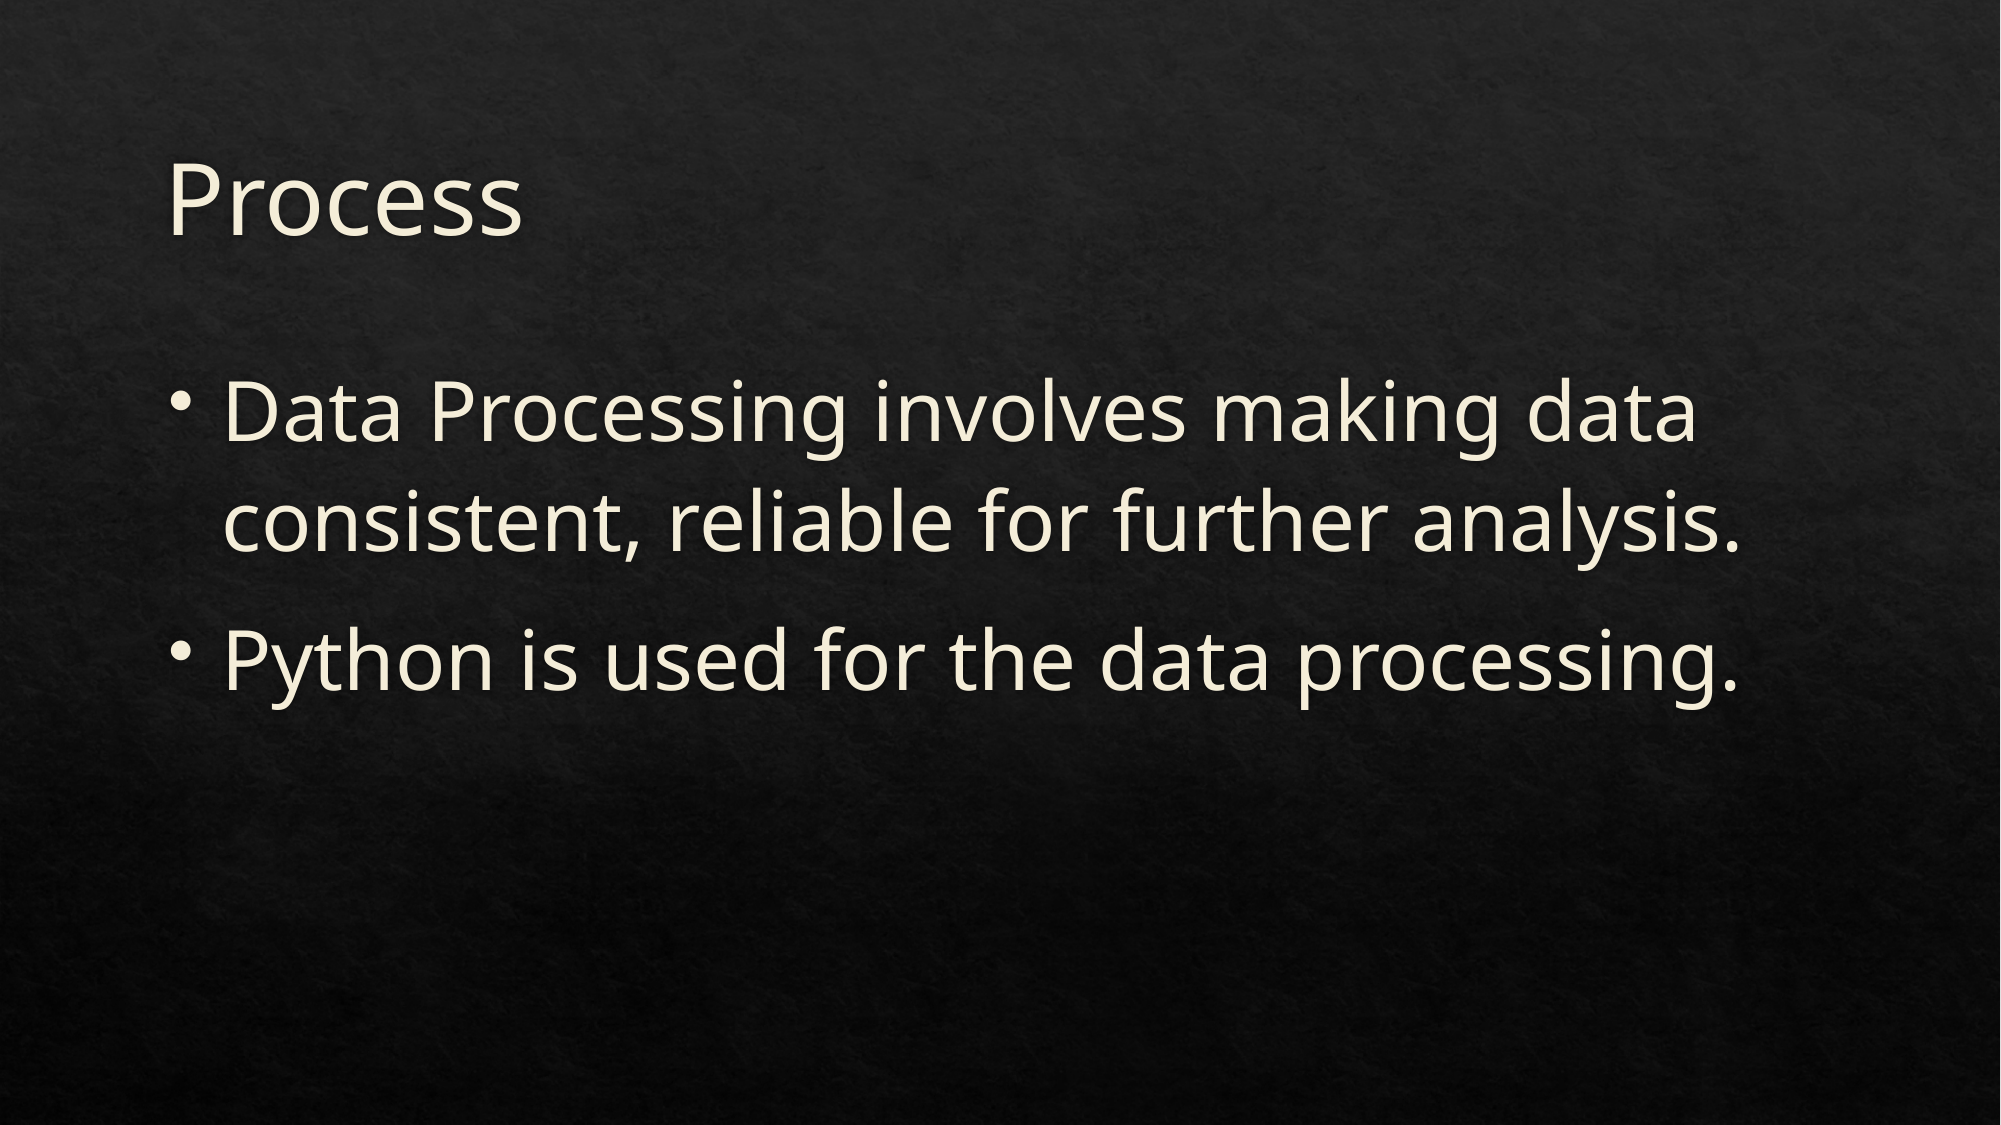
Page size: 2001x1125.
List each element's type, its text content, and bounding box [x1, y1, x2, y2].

list Data Processing involves making data consistent, reliable for further analysis. Python is used for the data processing. [149, 340, 1849, 950]
title Process [149, 99, 1849, 307]
